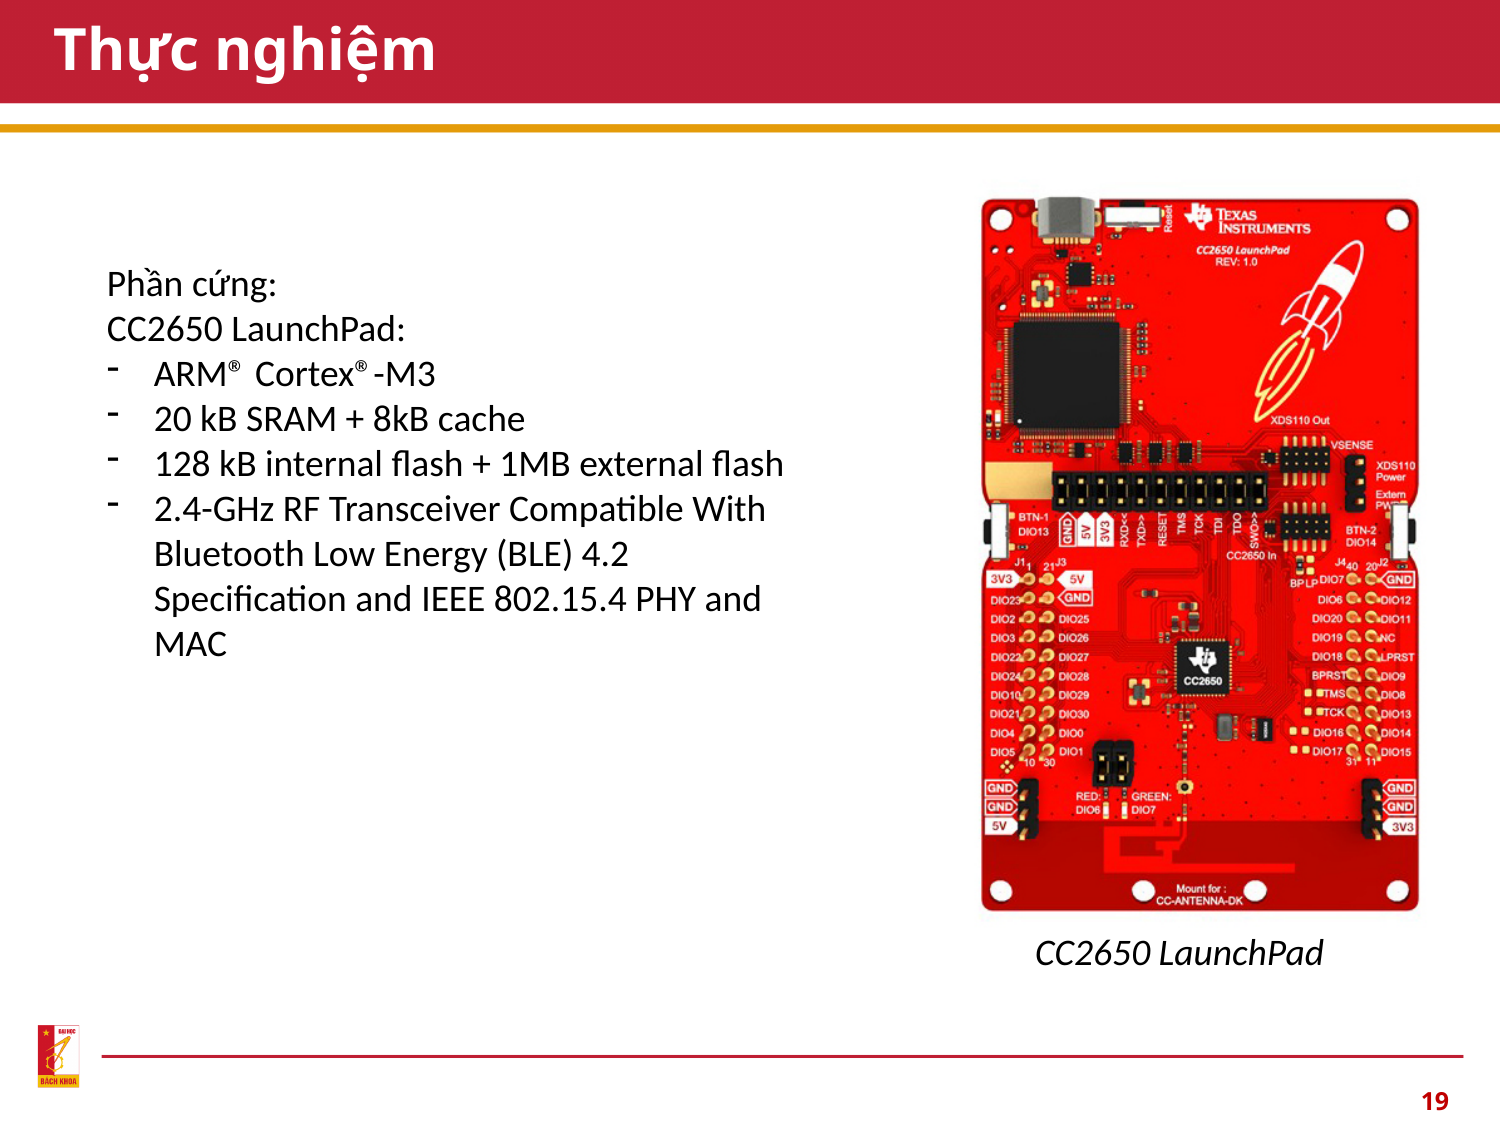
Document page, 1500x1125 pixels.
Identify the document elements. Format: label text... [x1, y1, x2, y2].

picture [0, 0, 1500, 1125]
title Thực nghiệm [38, 12, 1462, 87]
text_box Phần cứng: CC2650 LaunchPad: ARM® Cortex®-M3 20 kB SRAM + 8kB cache 128 kB internal flash + 1MB external flash 2.4-GHz RF Transceiver Compatible With Bluetooth Low Energy (BLE) 4.2 Specification and IEEE 802.15.4 PHY and MAC [92, 251, 816, 672]
text_box CC2650 LaunchPad [1020, 928, 1383, 981]
slide_number 19 [1126, 1078, 1464, 1125]
